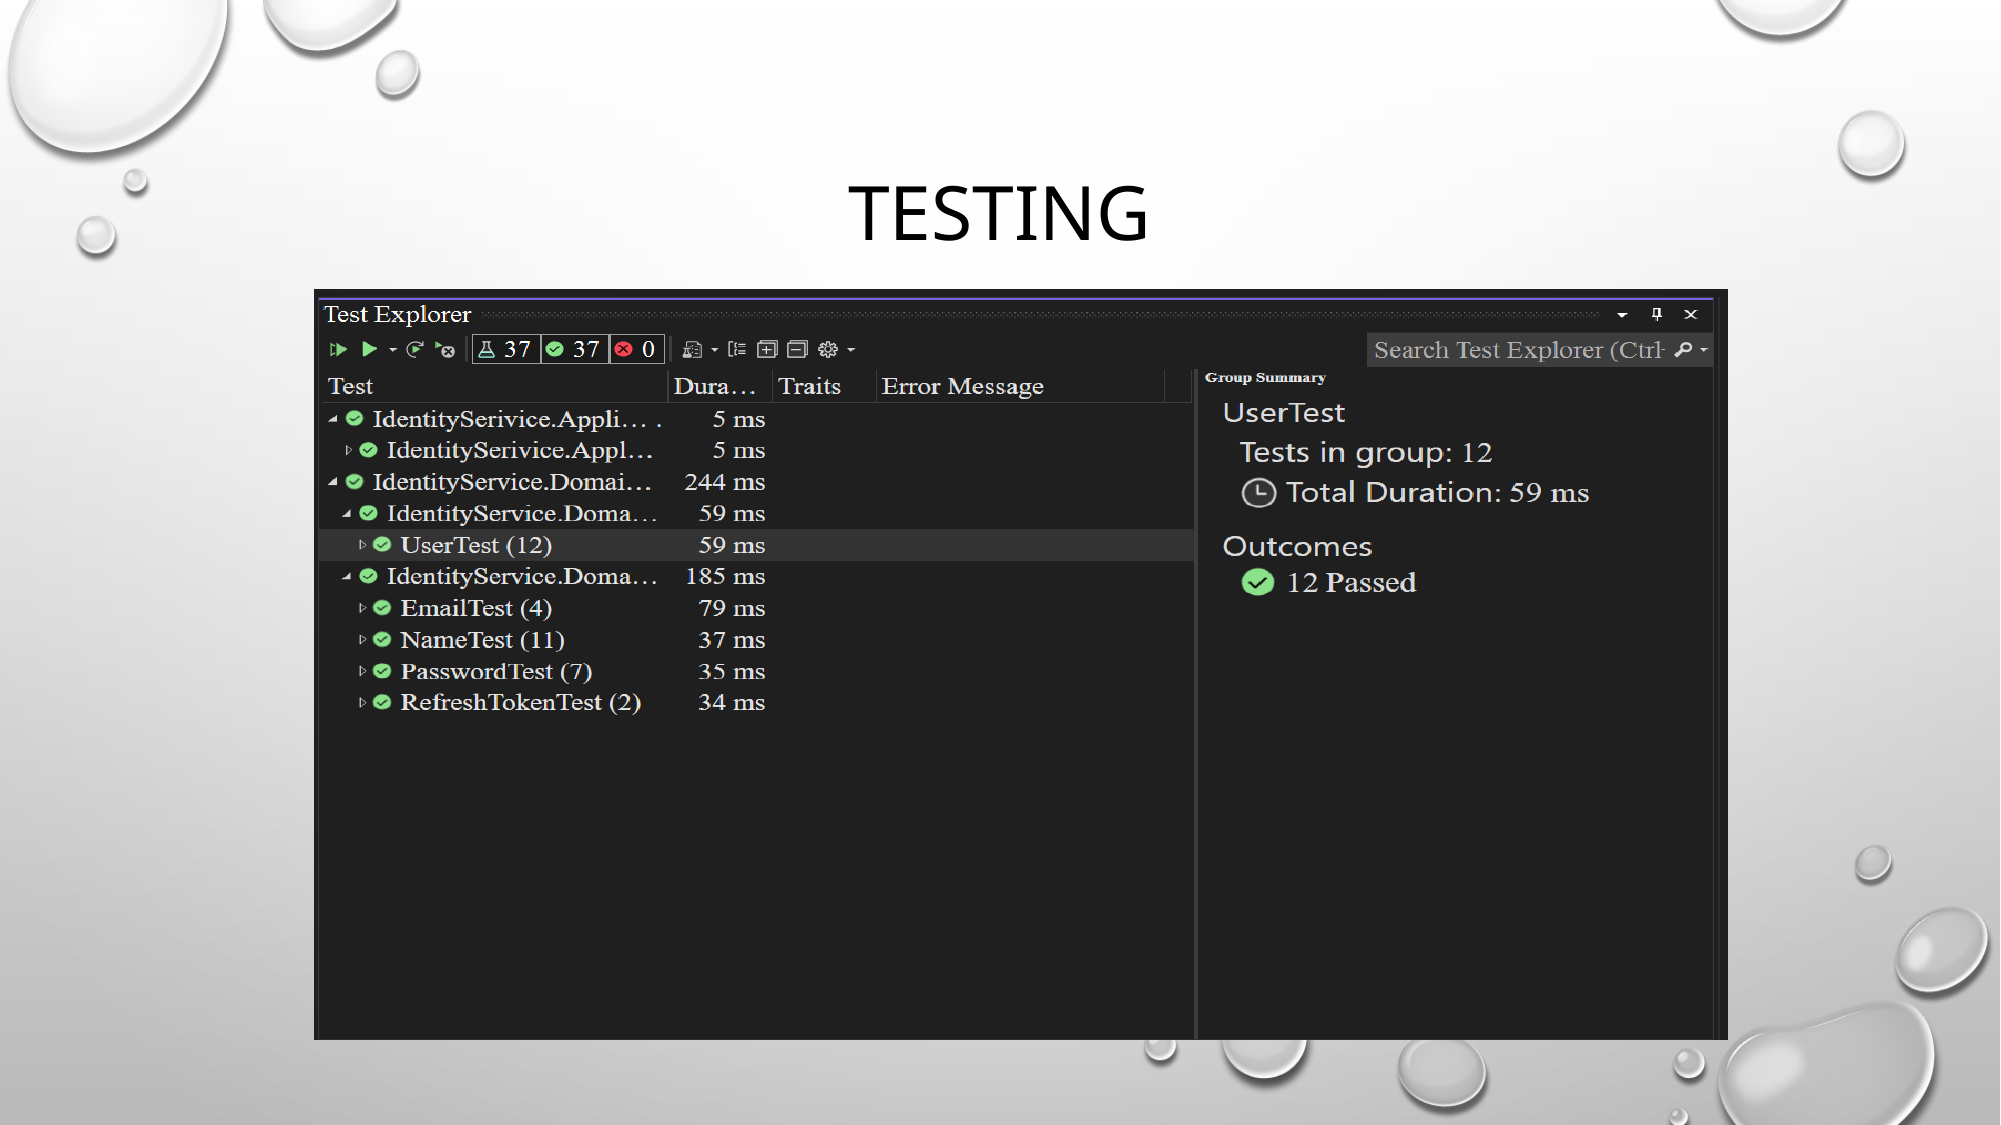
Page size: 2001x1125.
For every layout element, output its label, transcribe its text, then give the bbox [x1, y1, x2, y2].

title Testing [149, 101, 1851, 332]
picture [0, 0, 2000, 1125]
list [314, 289, 1729, 1041]
